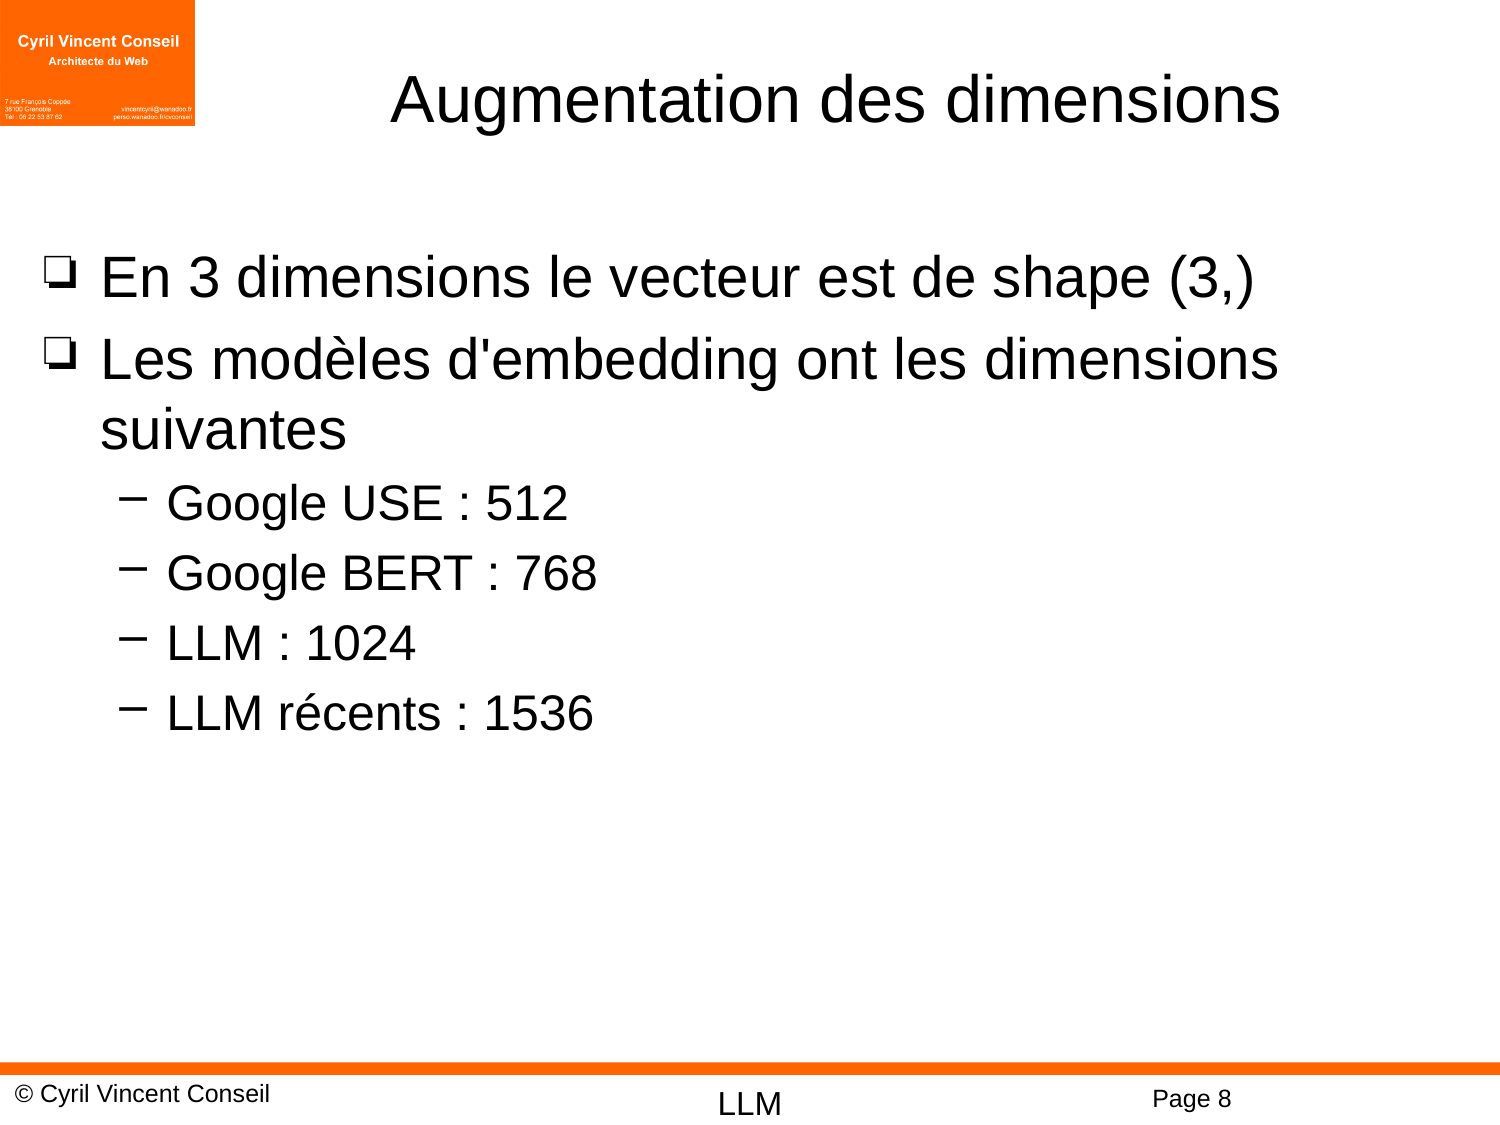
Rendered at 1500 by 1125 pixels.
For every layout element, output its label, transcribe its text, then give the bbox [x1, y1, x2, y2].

list En 3 dimensions le vecteur est de shape (3,) Les modèles d'embedding ont les dimensions suivantes Google USE : 512 Google BERT : 768 LLM : 1024 LLM récents : 1536 [29, 231, 1468, 1059]
picture [0, 0, 195, 126]
title Augmentation des dimensions [194, 2, 1480, 190]
